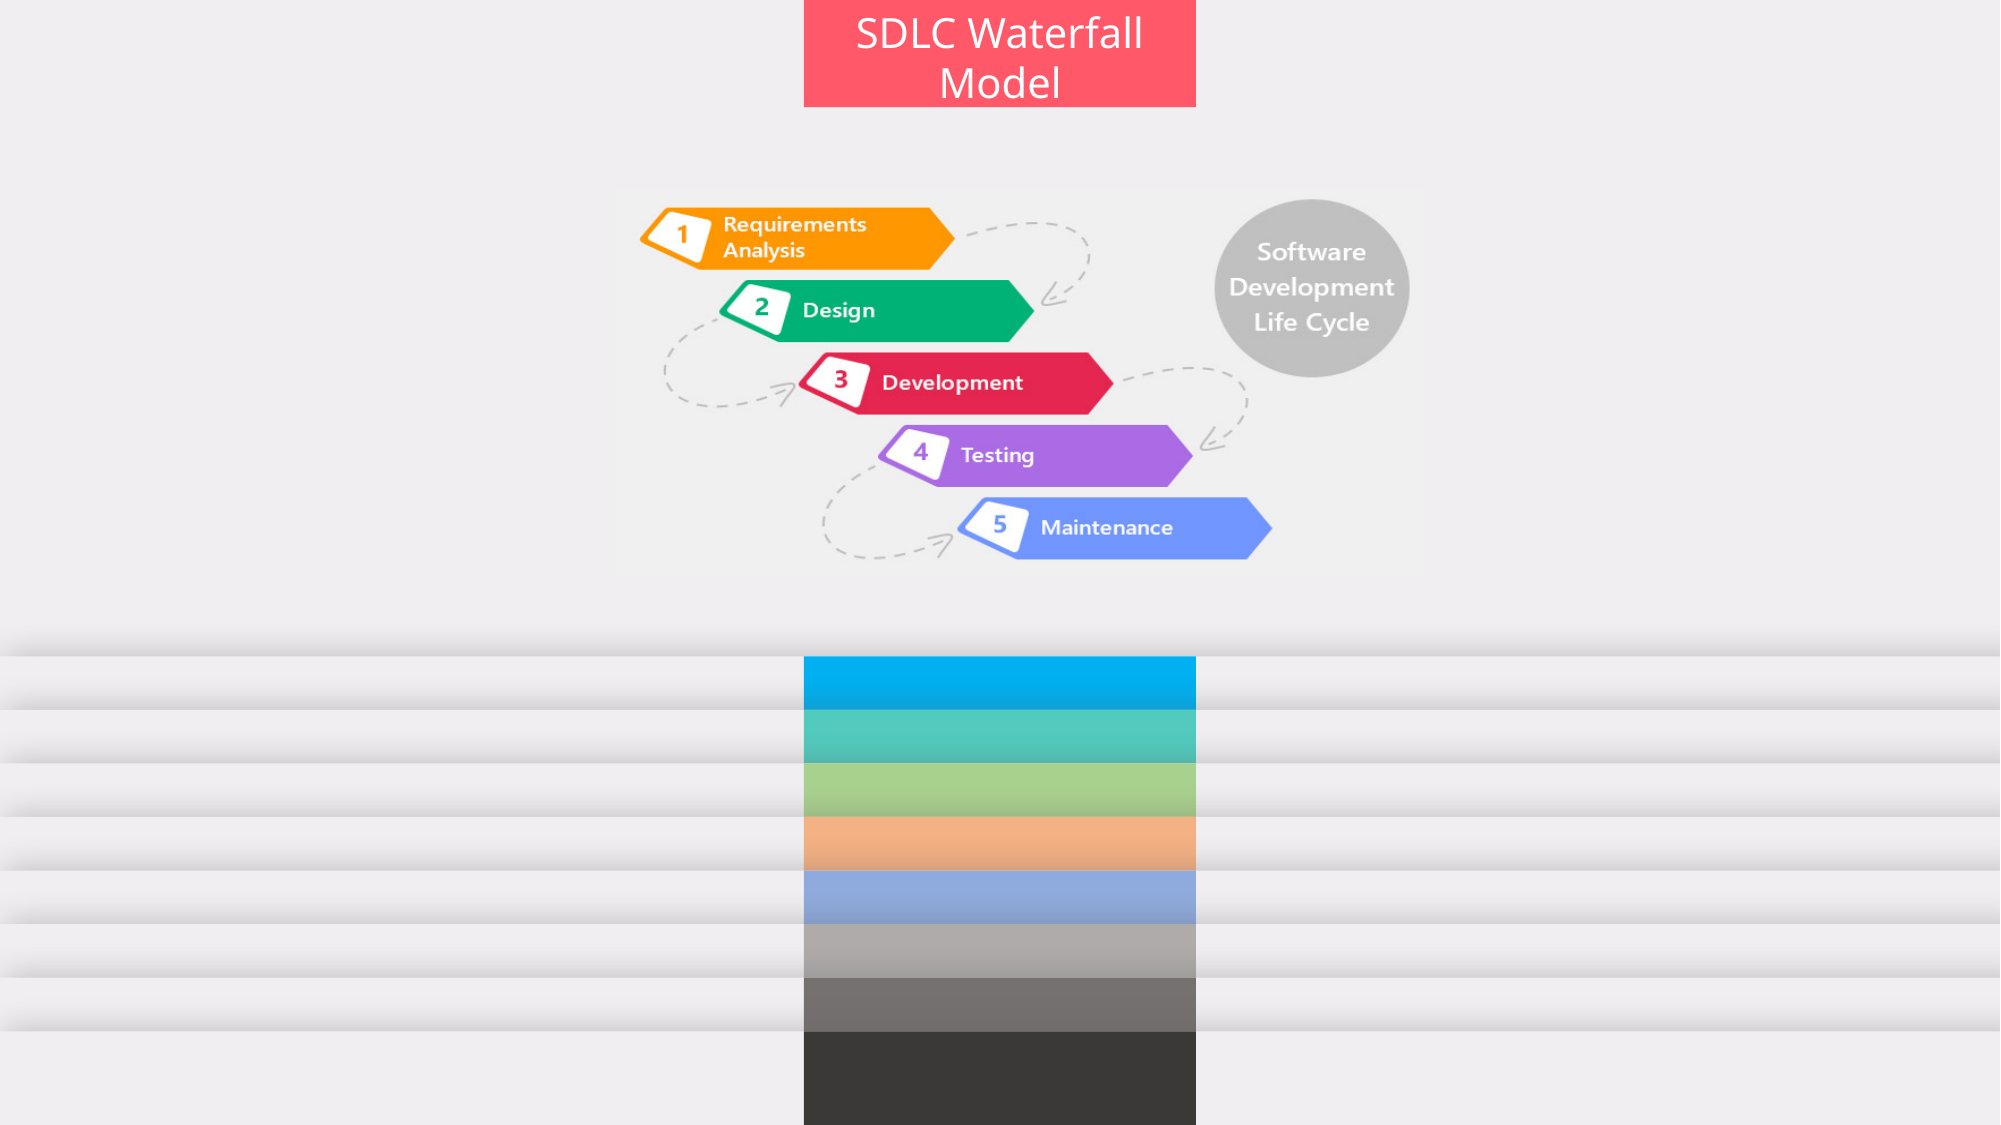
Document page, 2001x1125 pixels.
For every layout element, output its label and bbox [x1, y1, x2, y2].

text_box [0, 924, 2000, 977]
text_box [0, 977, 2000, 1031]
text_box [0, 763, 2000, 816]
text_box [0, 816, 2000, 870]
text_box [0, 0, 2000, 656]
text_box [0, 1031, 2000, 1125]
text_box [0, 709, 2000, 763]
text_box [0, 656, 2000, 709]
text_box [0, 870, 2000, 924]
picture [614, 189, 1421, 576]
